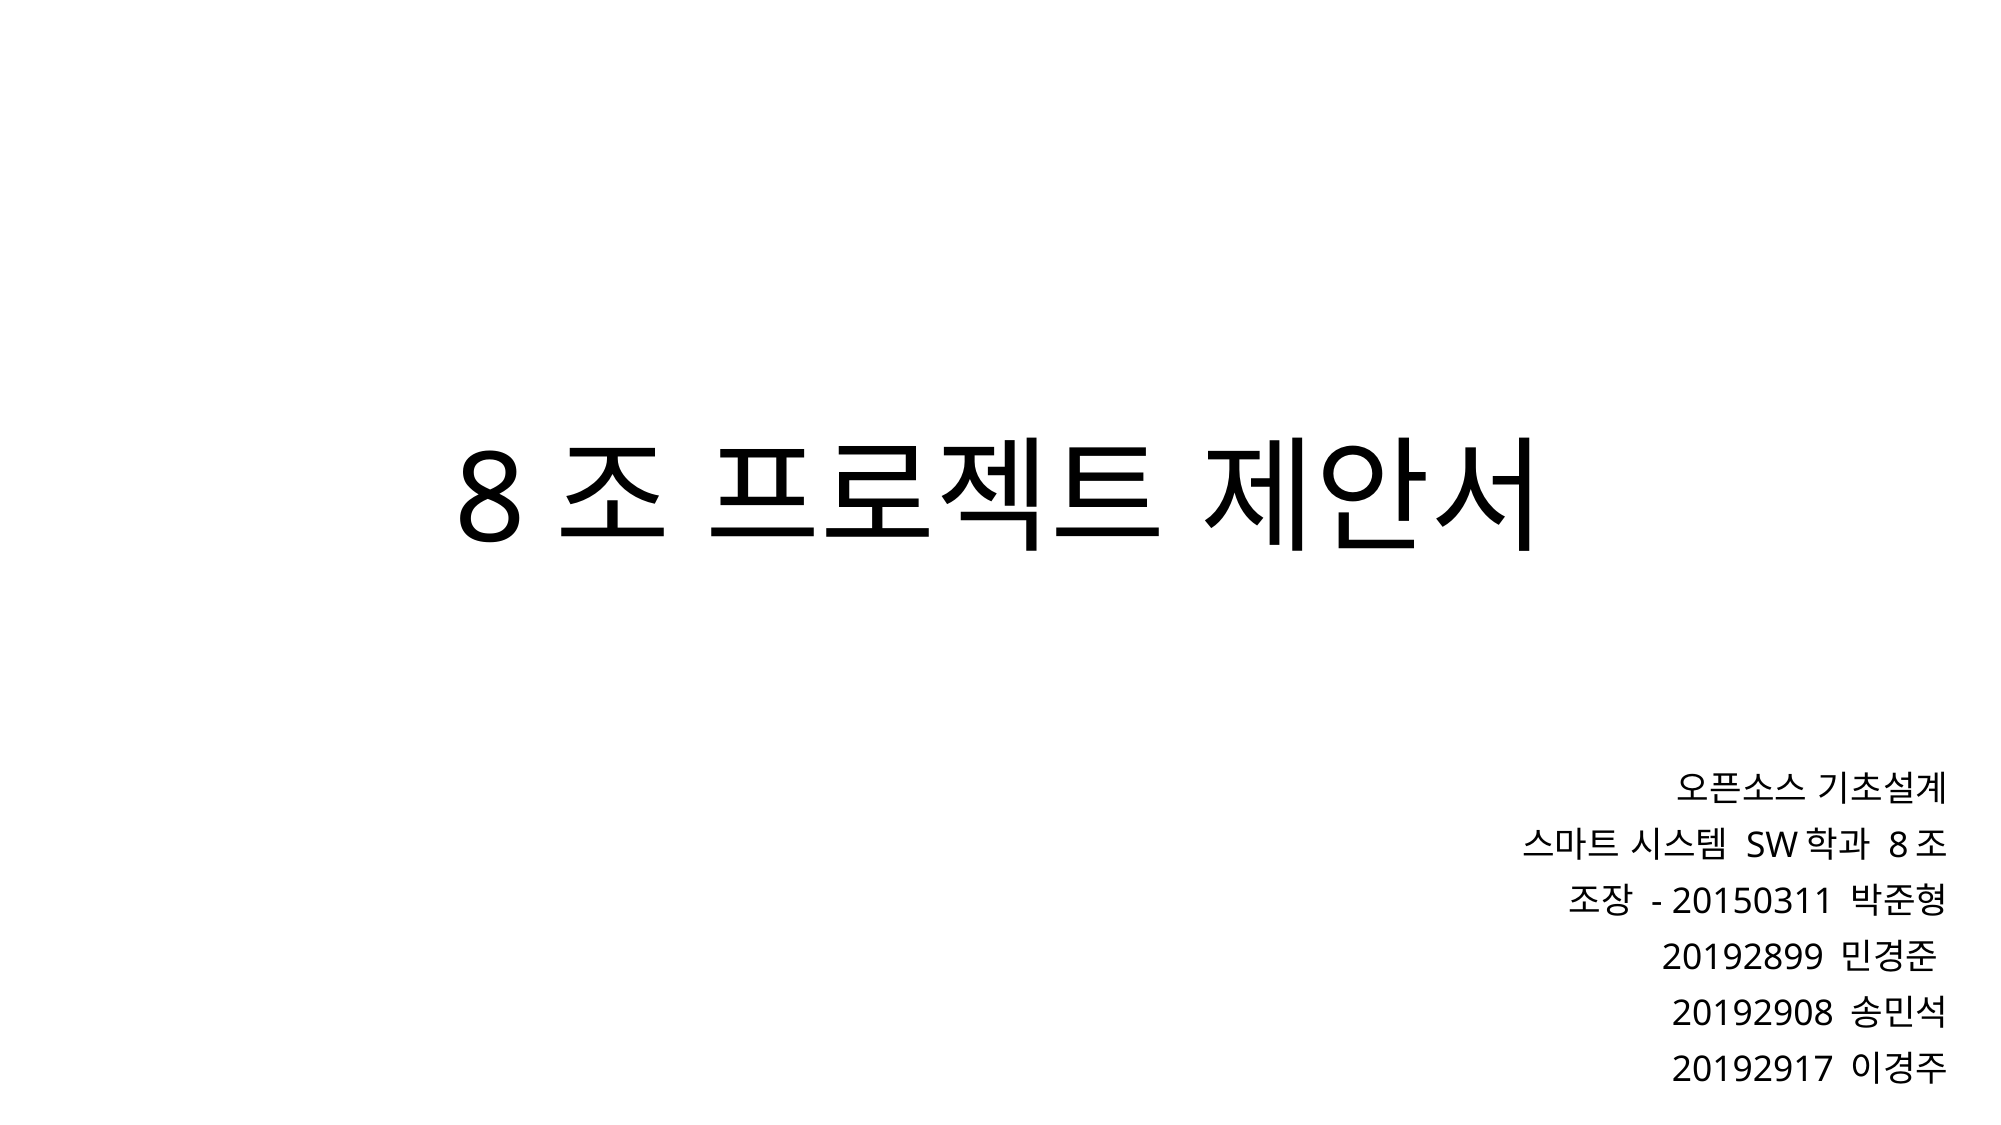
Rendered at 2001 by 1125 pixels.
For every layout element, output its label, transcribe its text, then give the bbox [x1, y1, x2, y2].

subtitle 오픈소스 기초설계 스마트 시스템 SW학과 8조 조장 - 20150311 박준형 20192899 민경준 20192908 송민석 20192917 이경주 [463, 763, 1964, 1097]
title 8조 프로젝트 제안서 [249, 184, 1750, 576]
